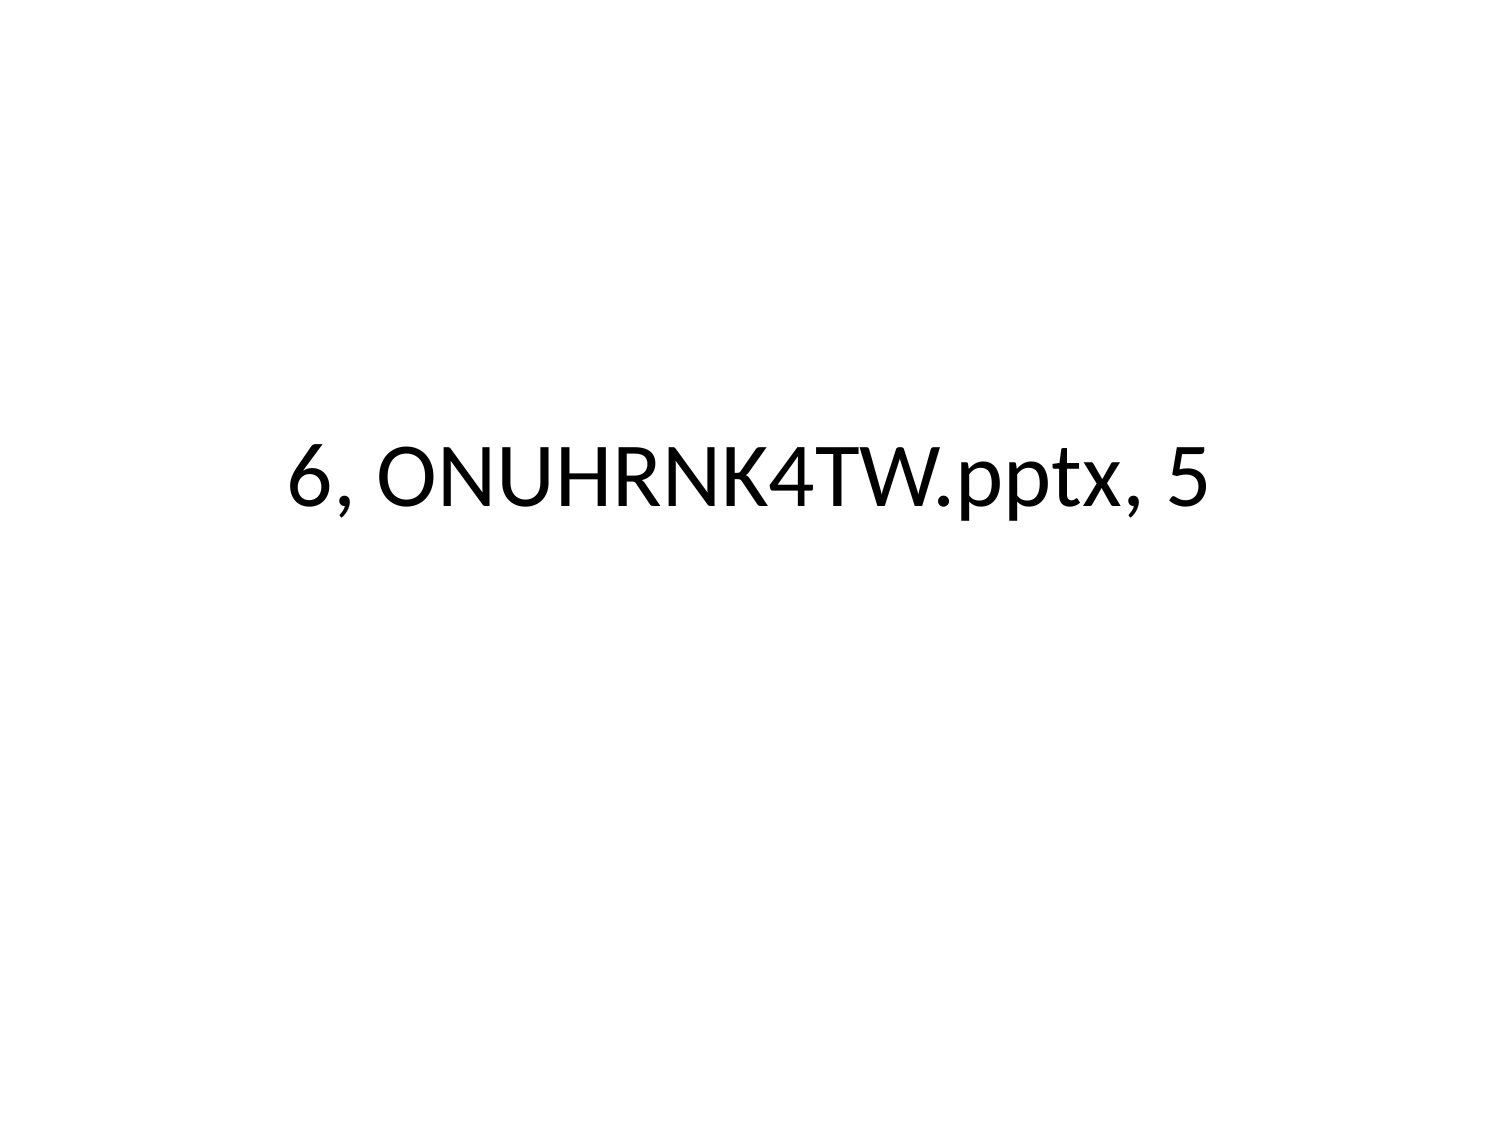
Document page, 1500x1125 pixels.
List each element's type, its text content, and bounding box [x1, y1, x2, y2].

title 6, ONUHRNK4TW.pptx, 5 [112, 349, 1388, 591]
